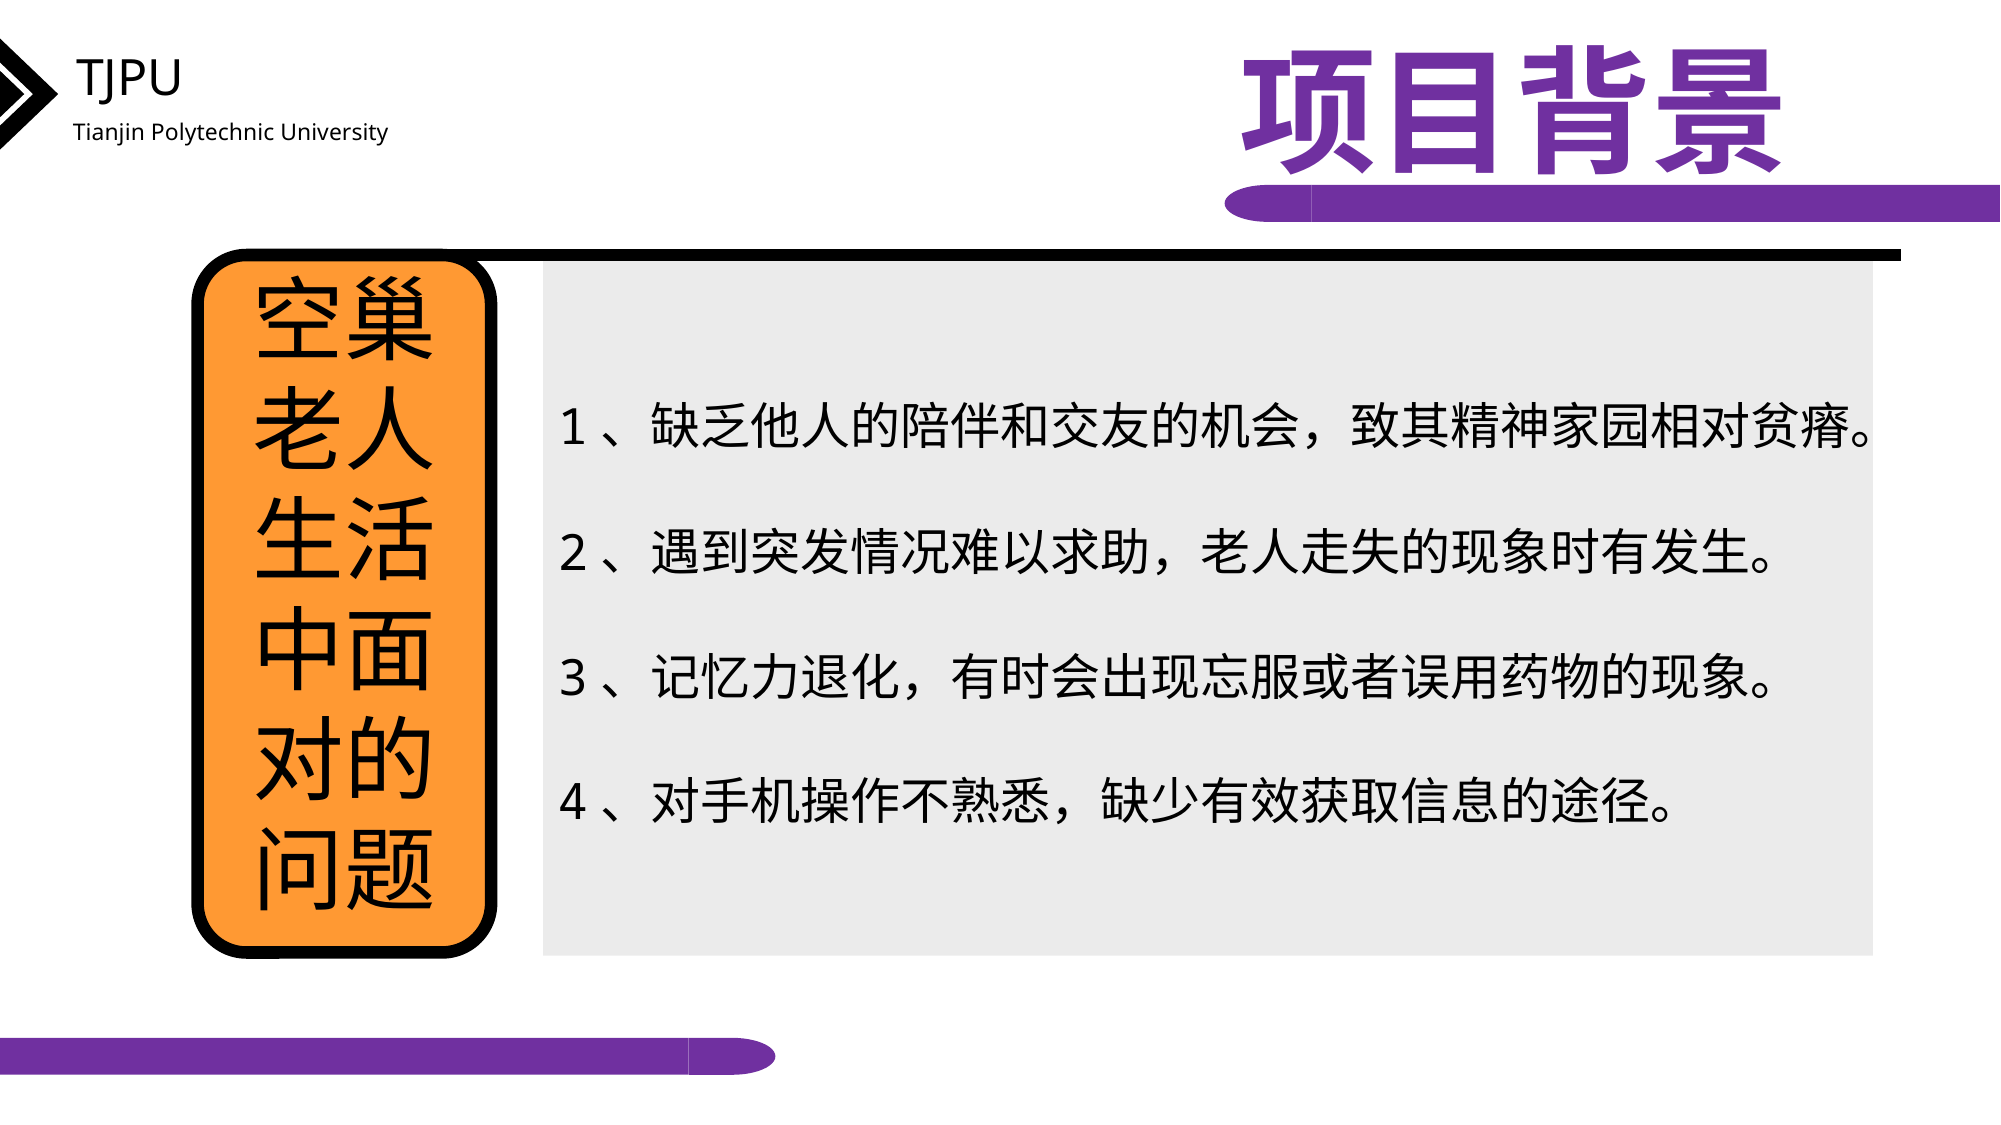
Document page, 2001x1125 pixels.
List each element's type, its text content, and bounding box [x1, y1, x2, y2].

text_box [1224, 184, 2000, 222]
text_box 1、缺乏他人的陪伴和交友的机会，致其精神家园相对贫瘠。 2、遇到突发情况难以求助，老人走失的现象时有发生。 3、记忆力退化，有时会出现忘服或者误用药物的现象。 4、对手机操作不熟悉，缺少有效获取信息的途径。 [543, 261, 1873, 956]
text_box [197, 254, 492, 953]
text_box 项目背景 [1224, 17, 1814, 184]
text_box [0, 1037, 776, 1075]
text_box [0, 38, 518, 150]
